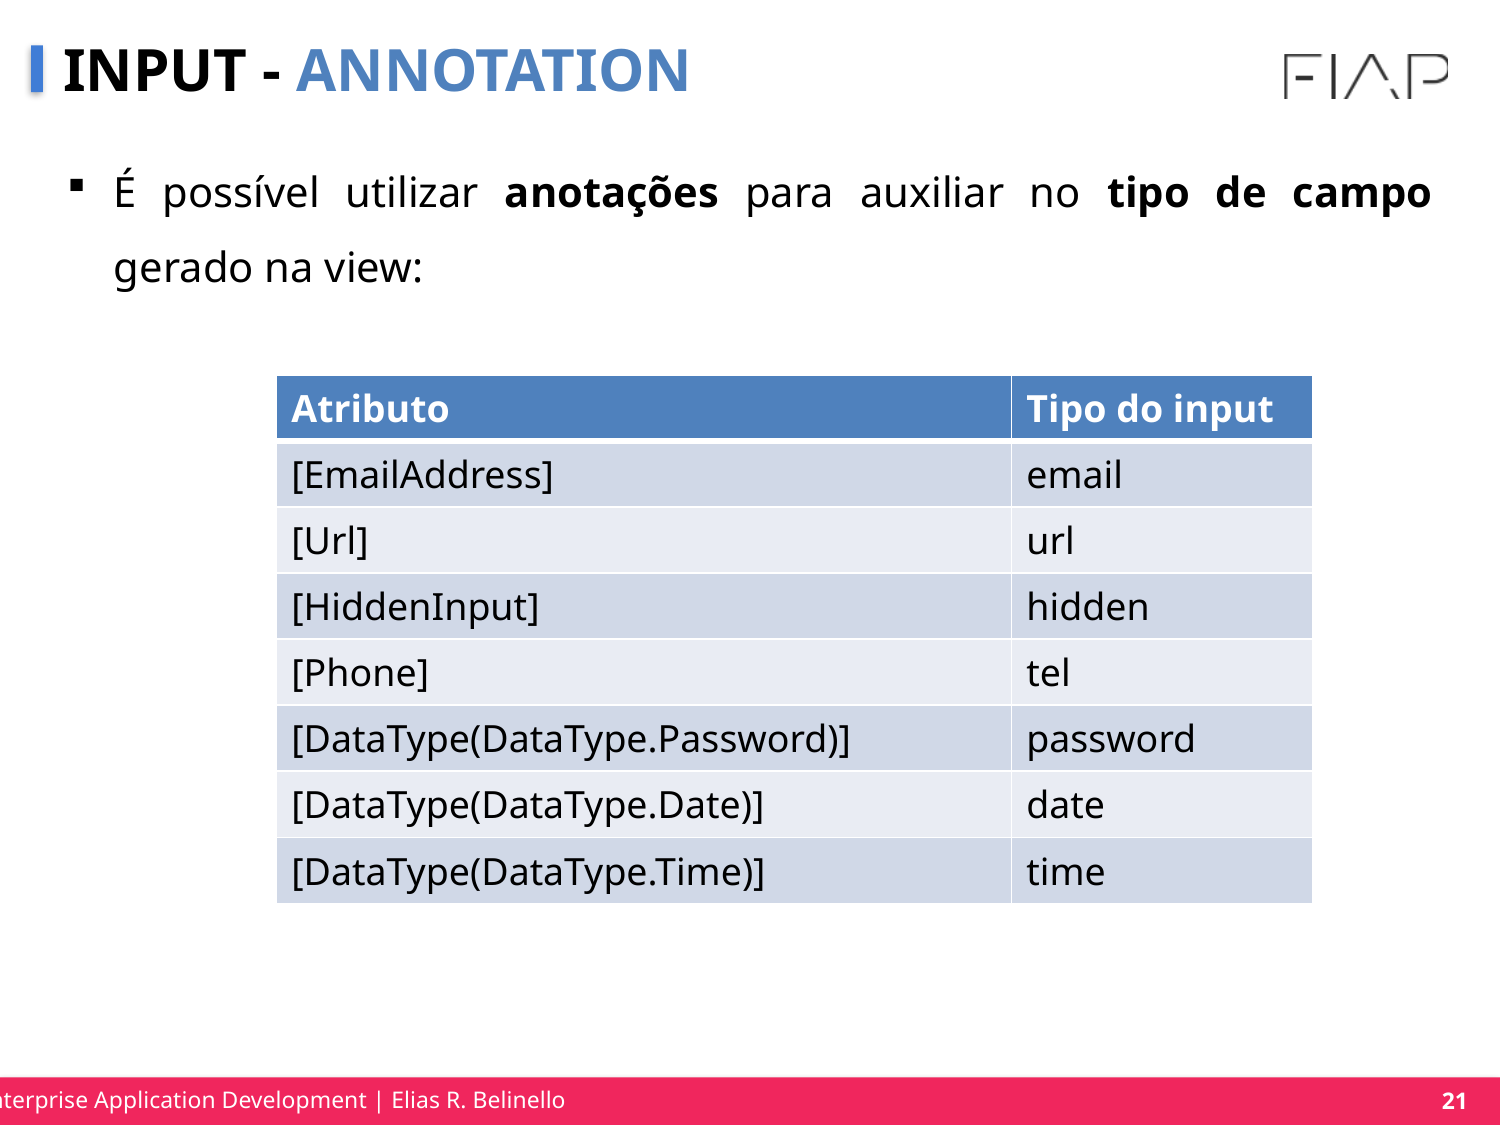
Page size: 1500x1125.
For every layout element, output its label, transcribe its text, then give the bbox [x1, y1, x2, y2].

table_cell [DataType(DataType.Date)] [277, 772, 1011, 837]
table_cell tel [1012, 640, 1312, 704]
table_cell [DataType(DataType.Password)] [277, 706, 1011, 770]
table_cell [EmailAddress] [277, 444, 1011, 506]
table_cell date [1012, 772, 1312, 837]
table_cell [Phone] [277, 640, 1011, 704]
table_header Atributo [277, 376, 1011, 438]
table_cell password [1012, 706, 1312, 770]
table_cell email [1012, 444, 1312, 506]
table_cell [Url] [277, 508, 1011, 572]
table_cell hidden [1012, 574, 1312, 638]
title INPUT - ANNOTATION [48, 35, 1249, 101]
table_cell [HiddenInput] [277, 574, 1011, 638]
table_header Tipo do input [1012, 376, 1312, 438]
text_box É possível utilizar anotações para auxiliar no tipo de campo gerado na view: [52, 133, 1448, 405]
table_cell [DataType(DataType.Time)] [277, 838, 1011, 903]
table_cell url [1012, 508, 1312, 572]
table_cell time [1012, 838, 1312, 903]
